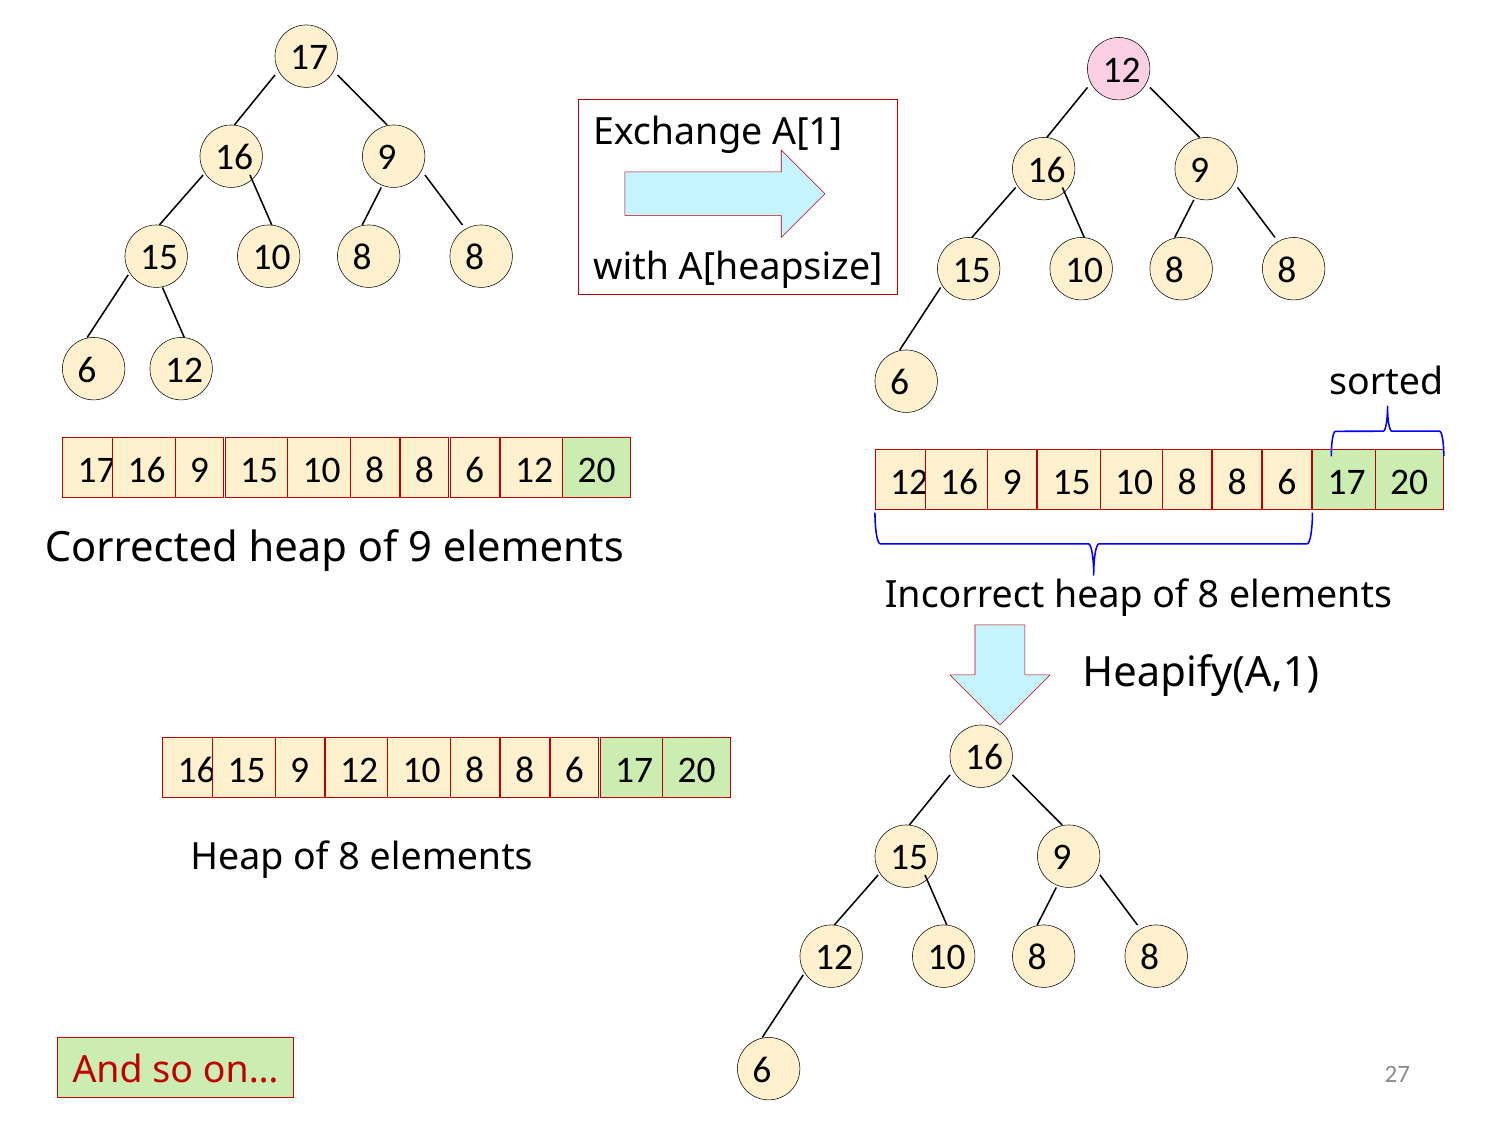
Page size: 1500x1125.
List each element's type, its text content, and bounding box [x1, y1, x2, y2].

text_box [912, 924, 982, 988]
text_box 6 [450, 437, 500, 498]
text_box 6 [1262, 449, 1312, 510]
text_box 15 [225, 437, 287, 498]
text_box Incorrect heap of 8 elements [869, 562, 1408, 623]
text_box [1237, 187, 1276, 238]
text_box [361, 187, 382, 226]
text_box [1174, 199, 1195, 238]
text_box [1049, 237, 1119, 301]
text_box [234, 74, 276, 126]
text_box [1330, 410, 1445, 457]
text_box [622, 148, 828, 240]
text_box 8 [400, 437, 449, 498]
text_box 8 [1212, 449, 1262, 510]
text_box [162, 287, 185, 338]
text_box 20 [1375, 457, 1444, 510]
text_box [948, 622, 1052, 723]
text_box 20 [662, 737, 731, 798]
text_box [971, 187, 1016, 238]
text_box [249, 174, 272, 226]
text_box 9 [987, 449, 1037, 510]
text_box 9 [275, 737, 325, 798]
text_box 16 [112, 437, 175, 498]
text_box 8 [350, 437, 400, 498]
text_box 17 [1312, 449, 1375, 510]
text_box 16 [925, 449, 987, 510]
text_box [274, 24, 344, 88]
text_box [337, 224, 401, 288]
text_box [237, 224, 307, 288]
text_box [924, 874, 947, 926]
text_box 9 [175, 437, 224, 498]
text_box 8 [1162, 449, 1212, 510]
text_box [424, 174, 463, 226]
text_box Exchange A[1] with A[heapsize] [578, 99, 898, 295]
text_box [1262, 237, 1326, 301]
text_box sorted [1314, 349, 1459, 410]
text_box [159, 174, 204, 226]
text_box Heap of 8 elements [175, 824, 549, 885]
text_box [62, 337, 126, 401]
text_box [949, 724, 1019, 788]
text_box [86, 274, 129, 338]
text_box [124, 224, 194, 288]
text_box 20 [562, 437, 631, 498]
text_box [874, 824, 944, 888]
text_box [149, 337, 219, 401]
text_box 8 [500, 737, 550, 798]
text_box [1012, 137, 1082, 201]
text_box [874, 349, 938, 413]
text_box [1012, 924, 1076, 988]
text_box Heapify(A,1) [1067, 637, 1335, 703]
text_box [909, 774, 951, 826]
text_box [1046, 87, 1088, 138]
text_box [1149, 87, 1200, 138]
text_box 10 [387, 737, 450, 798]
text_box 10 [1100, 449, 1162, 510]
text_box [362, 124, 426, 188]
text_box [737, 1037, 801, 1101]
text_box 17 [62, 437, 112, 498]
text_box 6 [550, 737, 599, 798]
text_box 10 [287, 437, 350, 498]
text_box 12 [875, 449, 925, 510]
text_box 16 [162, 737, 212, 798]
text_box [337, 74, 388, 126]
slide_number 27 [1074, 1042, 1425, 1103]
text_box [761, 974, 804, 1038]
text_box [449, 224, 513, 288]
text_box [937, 237, 1007, 301]
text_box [1149, 237, 1213, 301]
text_box 17 [600, 737, 662, 798]
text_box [1124, 924, 1188, 988]
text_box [1174, 137, 1238, 201]
text_box 12 [325, 737, 387, 798]
text_box 15 [212, 737, 275, 798]
text_box Corrected heap of 9 elements [30, 512, 650, 578]
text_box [899, 287, 941, 351]
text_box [1062, 187, 1085, 238]
text_box [874, 512, 1314, 562]
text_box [1087, 37, 1157, 101]
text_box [834, 874, 879, 926]
text_box And so on… [57, 1037, 294, 1098]
text_box 12 [500, 437, 562, 498]
text_box 15 [1037, 449, 1100, 510]
text_box 8 [450, 737, 500, 798]
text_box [1036, 887, 1057, 926]
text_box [1099, 874, 1138, 926]
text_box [799, 924, 869, 988]
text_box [199, 124, 269, 188]
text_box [1037, 824, 1101, 888]
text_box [1012, 774, 1063, 826]
